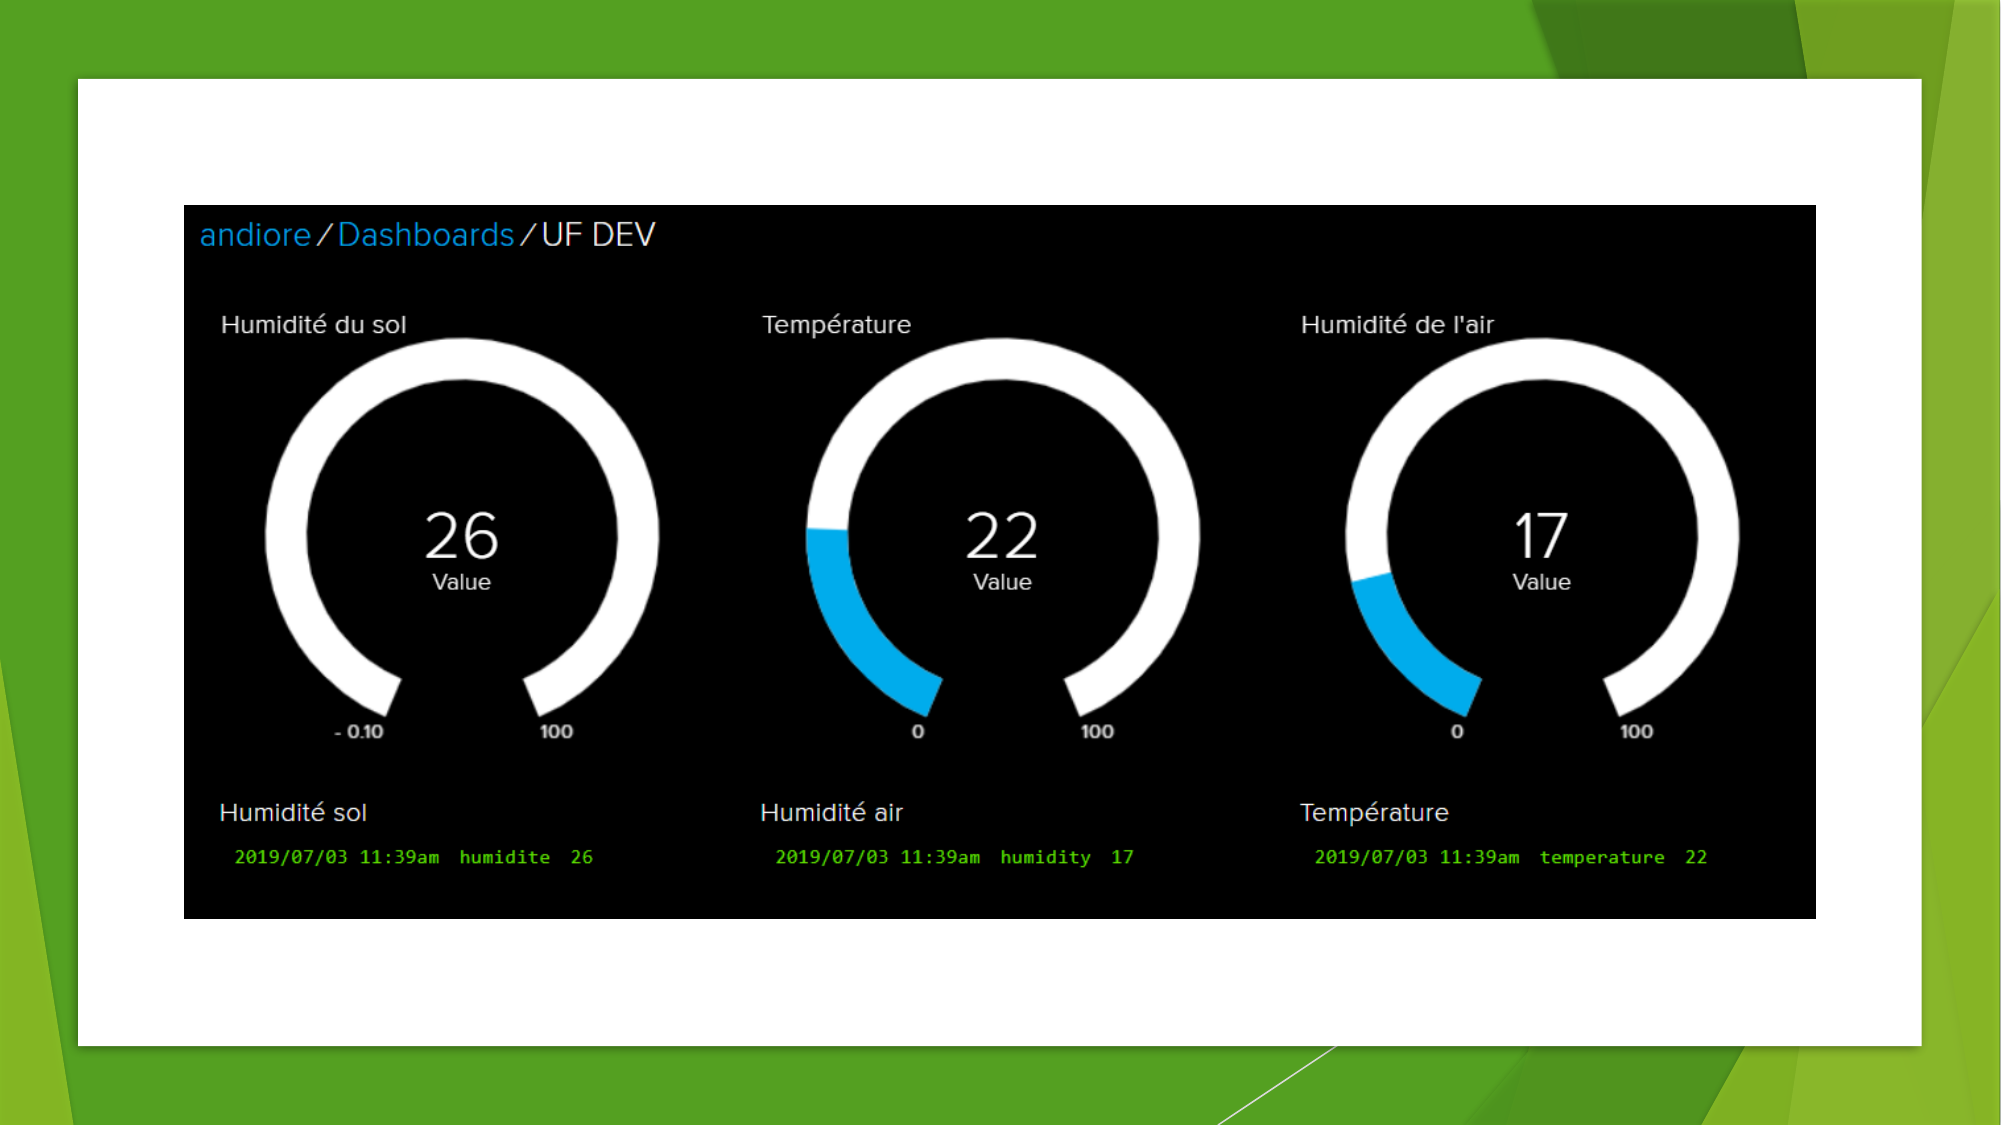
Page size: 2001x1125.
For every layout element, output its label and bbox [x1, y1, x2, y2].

text_box [0, 0, 2000, 1125]
list [184, 204, 1817, 920]
